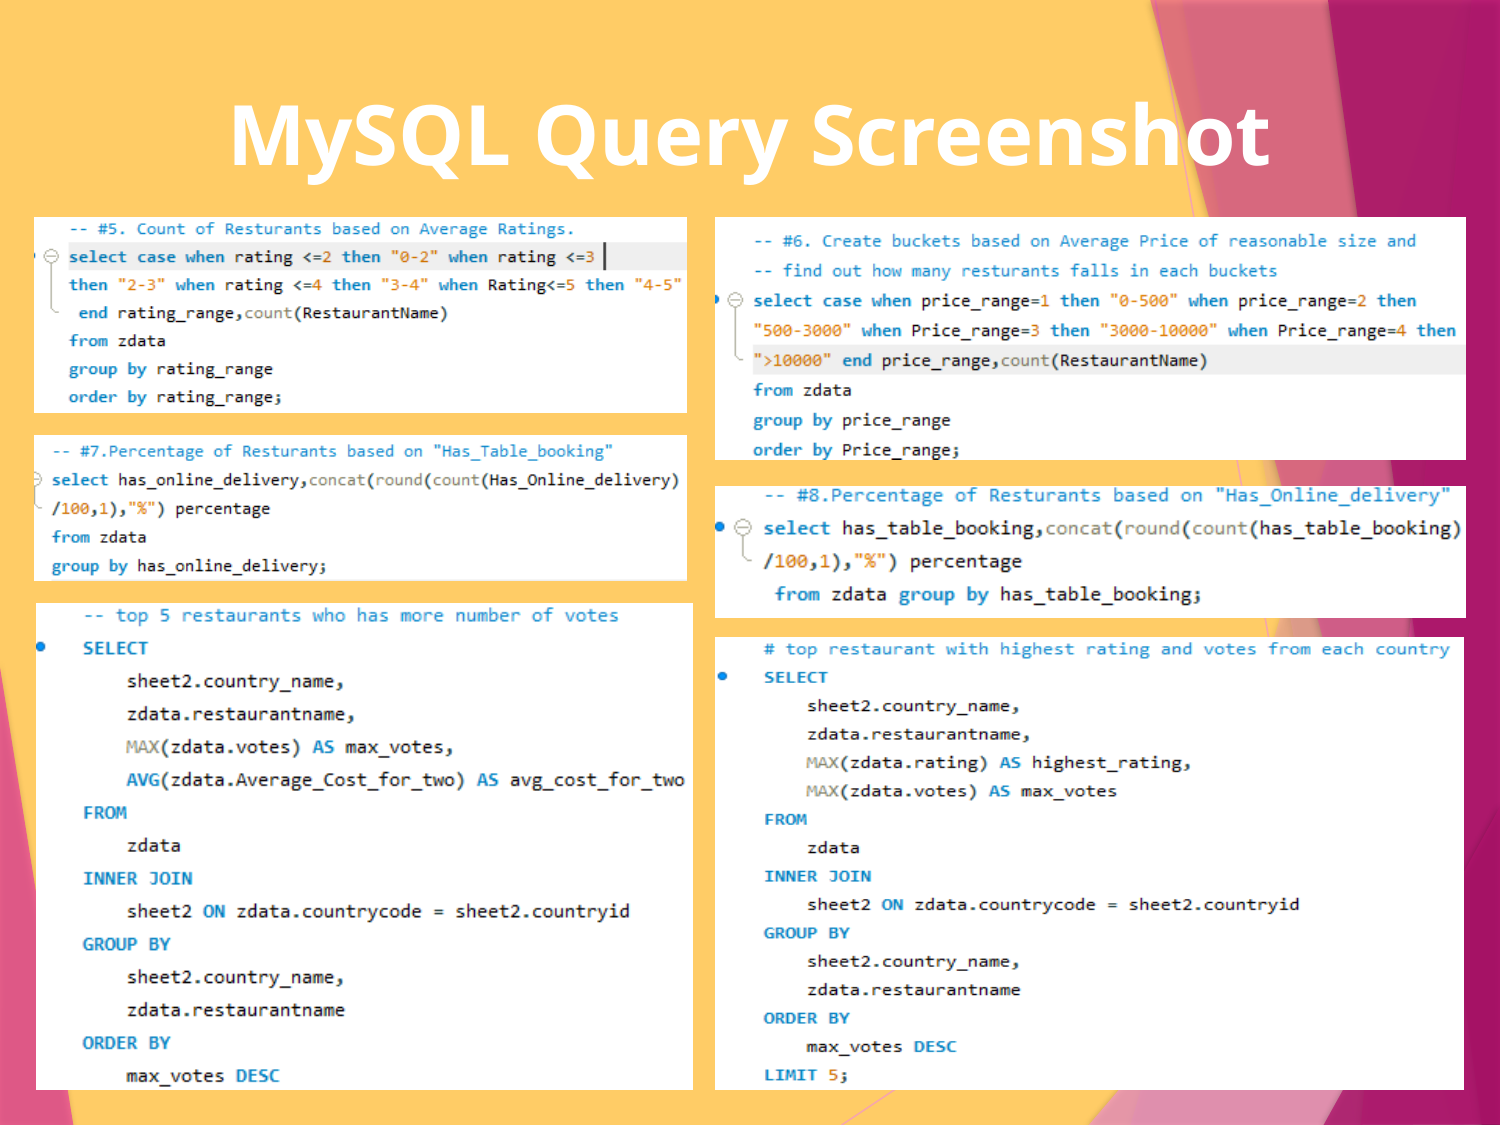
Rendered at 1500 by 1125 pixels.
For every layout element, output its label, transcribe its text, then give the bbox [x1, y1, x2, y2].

text_box MySQL Query Screenshot [212, 75, 1288, 190]
picture [715, 485, 1467, 619]
picture [33, 434, 688, 582]
picture [33, 217, 688, 414]
picture [715, 217, 1467, 460]
picture [715, 636, 1464, 1090]
picture [36, 602, 694, 1090]
